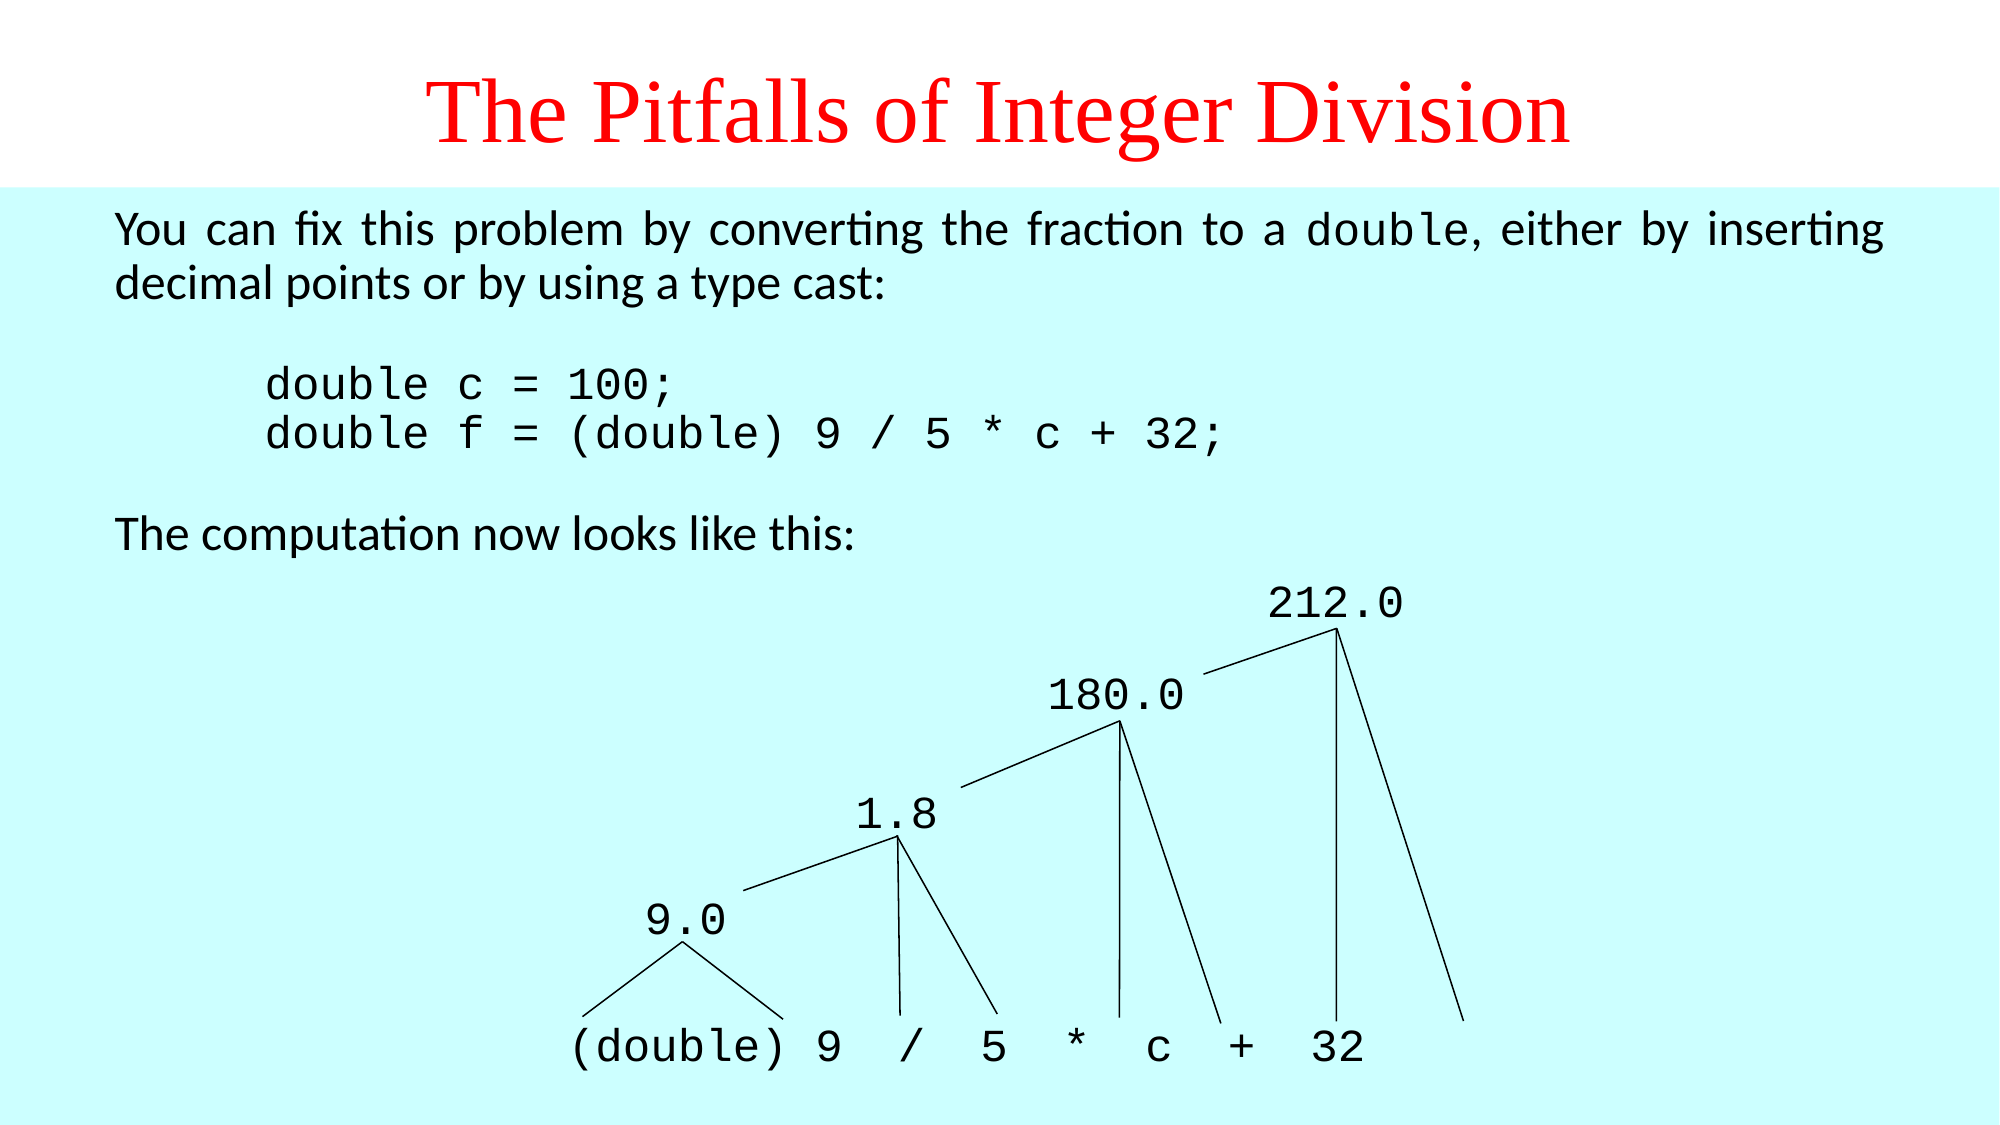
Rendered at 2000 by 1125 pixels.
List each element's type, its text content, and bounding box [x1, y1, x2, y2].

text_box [0, 187, 2000, 1125]
title The Pitfalls of Integer Division [0, 12, 2000, 184]
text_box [99, 499, 1900, 1080]
